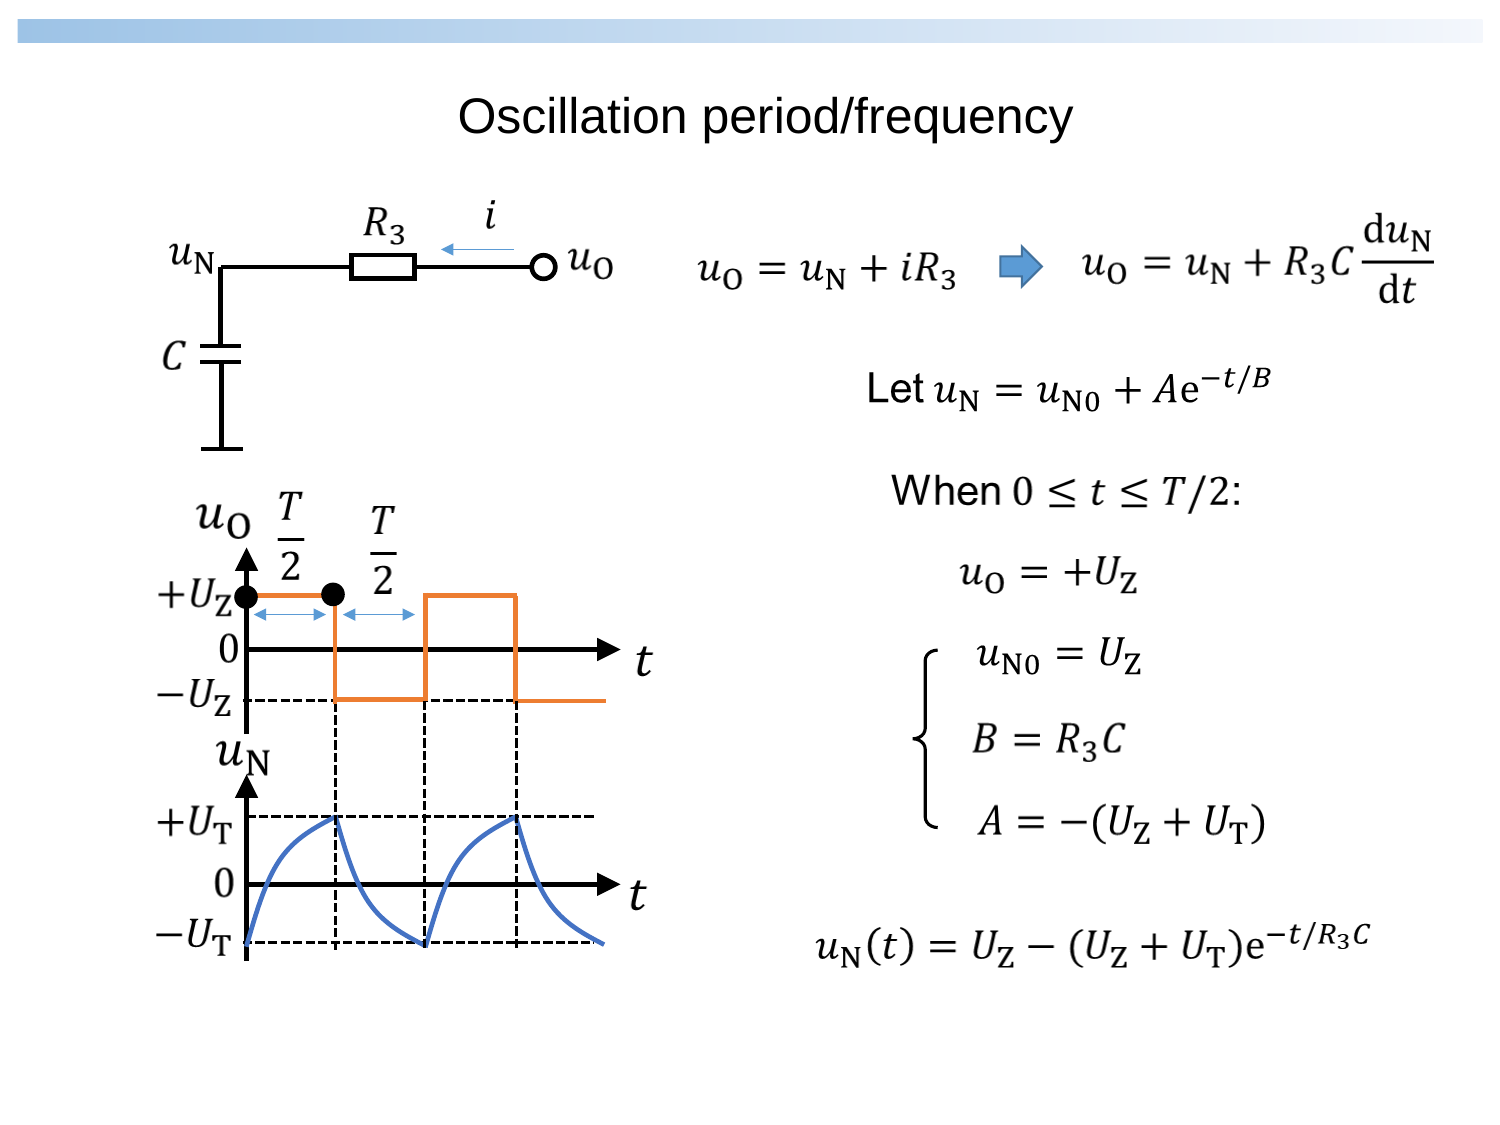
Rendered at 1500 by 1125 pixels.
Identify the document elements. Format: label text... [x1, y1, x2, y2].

text_box [876, 456, 1296, 522]
text_box [1068, 207, 1447, 307]
text_box [924, 677, 938, 712]
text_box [153, 189, 614, 449]
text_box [43, 473, 695, 972]
text_box [924, 764, 938, 829]
text_box [17, 18, 1483, 44]
text_box [878, 545, 1221, 596]
text_box [673, 241, 983, 292]
text_box [878, 712, 1221, 764]
text_box [789, 917, 1408, 970]
text_box [999, 243, 1044, 289]
text_box [889, 626, 1231, 677]
text_box [866, 361, 1293, 414]
text_box [951, 794, 1293, 846]
text_box Oscillation period/frequency [177, 76, 1354, 151]
